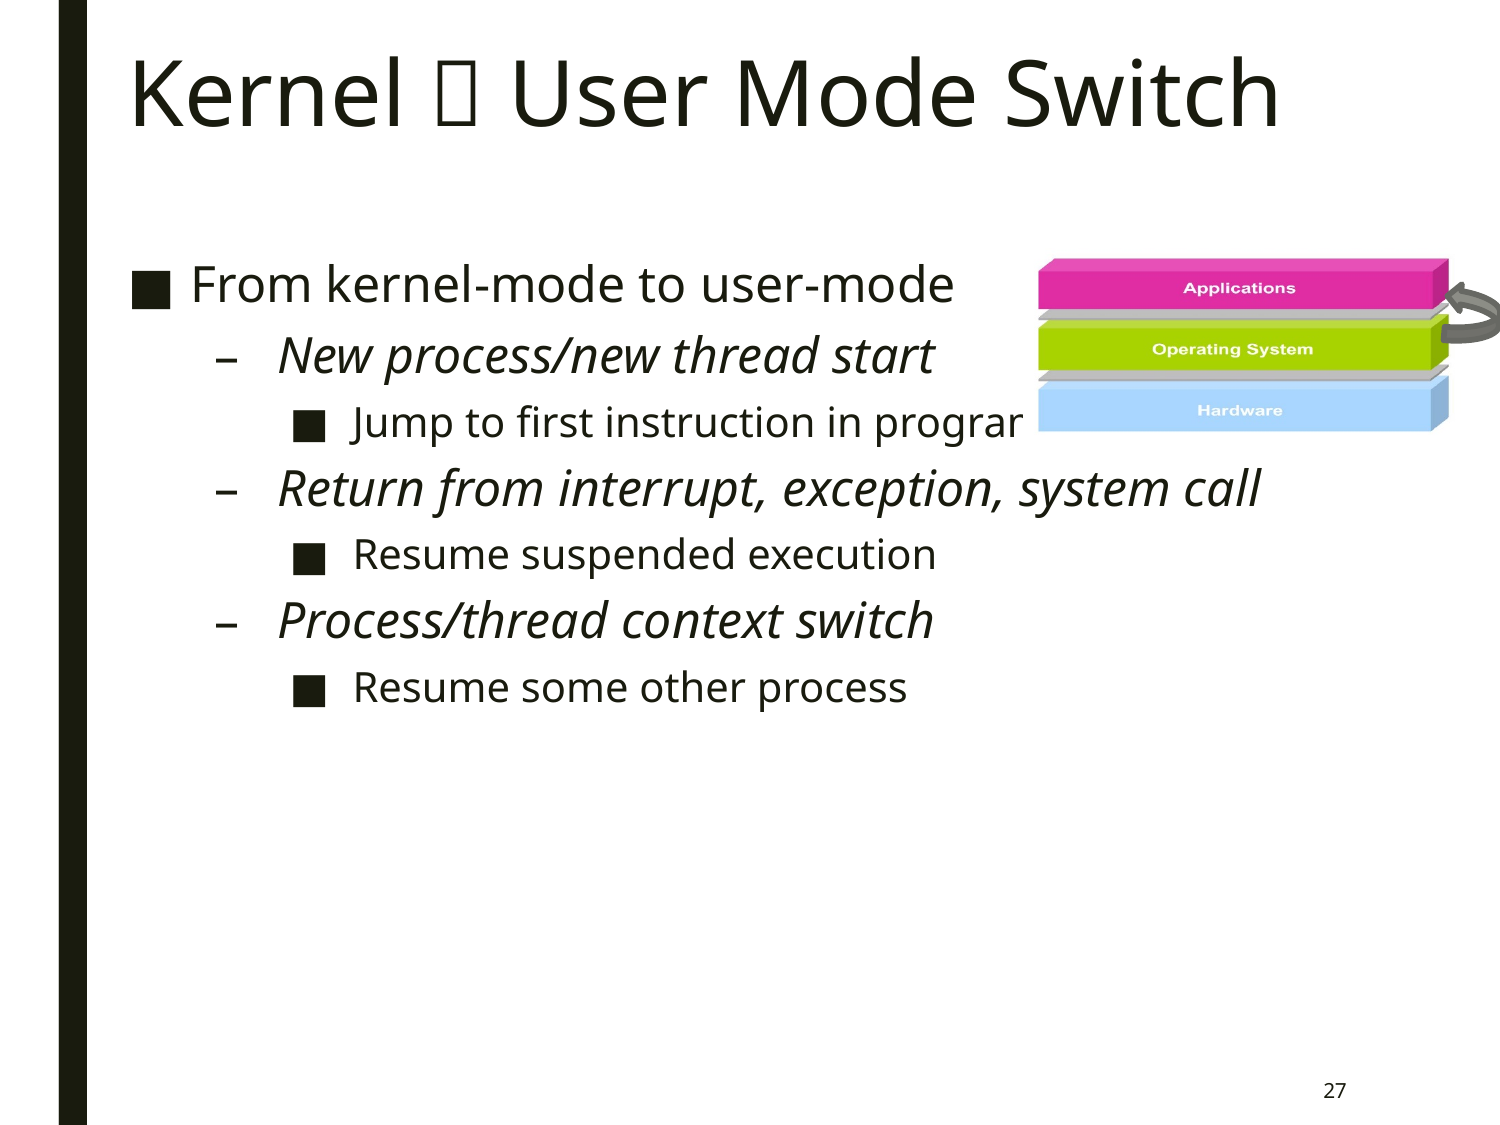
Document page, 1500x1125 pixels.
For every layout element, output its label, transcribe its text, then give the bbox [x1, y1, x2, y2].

title Kernel  User Mode Switch [112, 40, 1388, 204]
text_box [1463, 281, 1500, 344]
list From kernel-mode to user-mode New process/new thread start Jump to first instruction in program/thread Return from interrupt, exception, system call Resume suspended execution Process/thread context switch Resume some other process [112, 249, 1388, 1075]
slide_number 27 [1165, 1058, 1362, 1125]
picture [1023, 248, 1463, 441]
